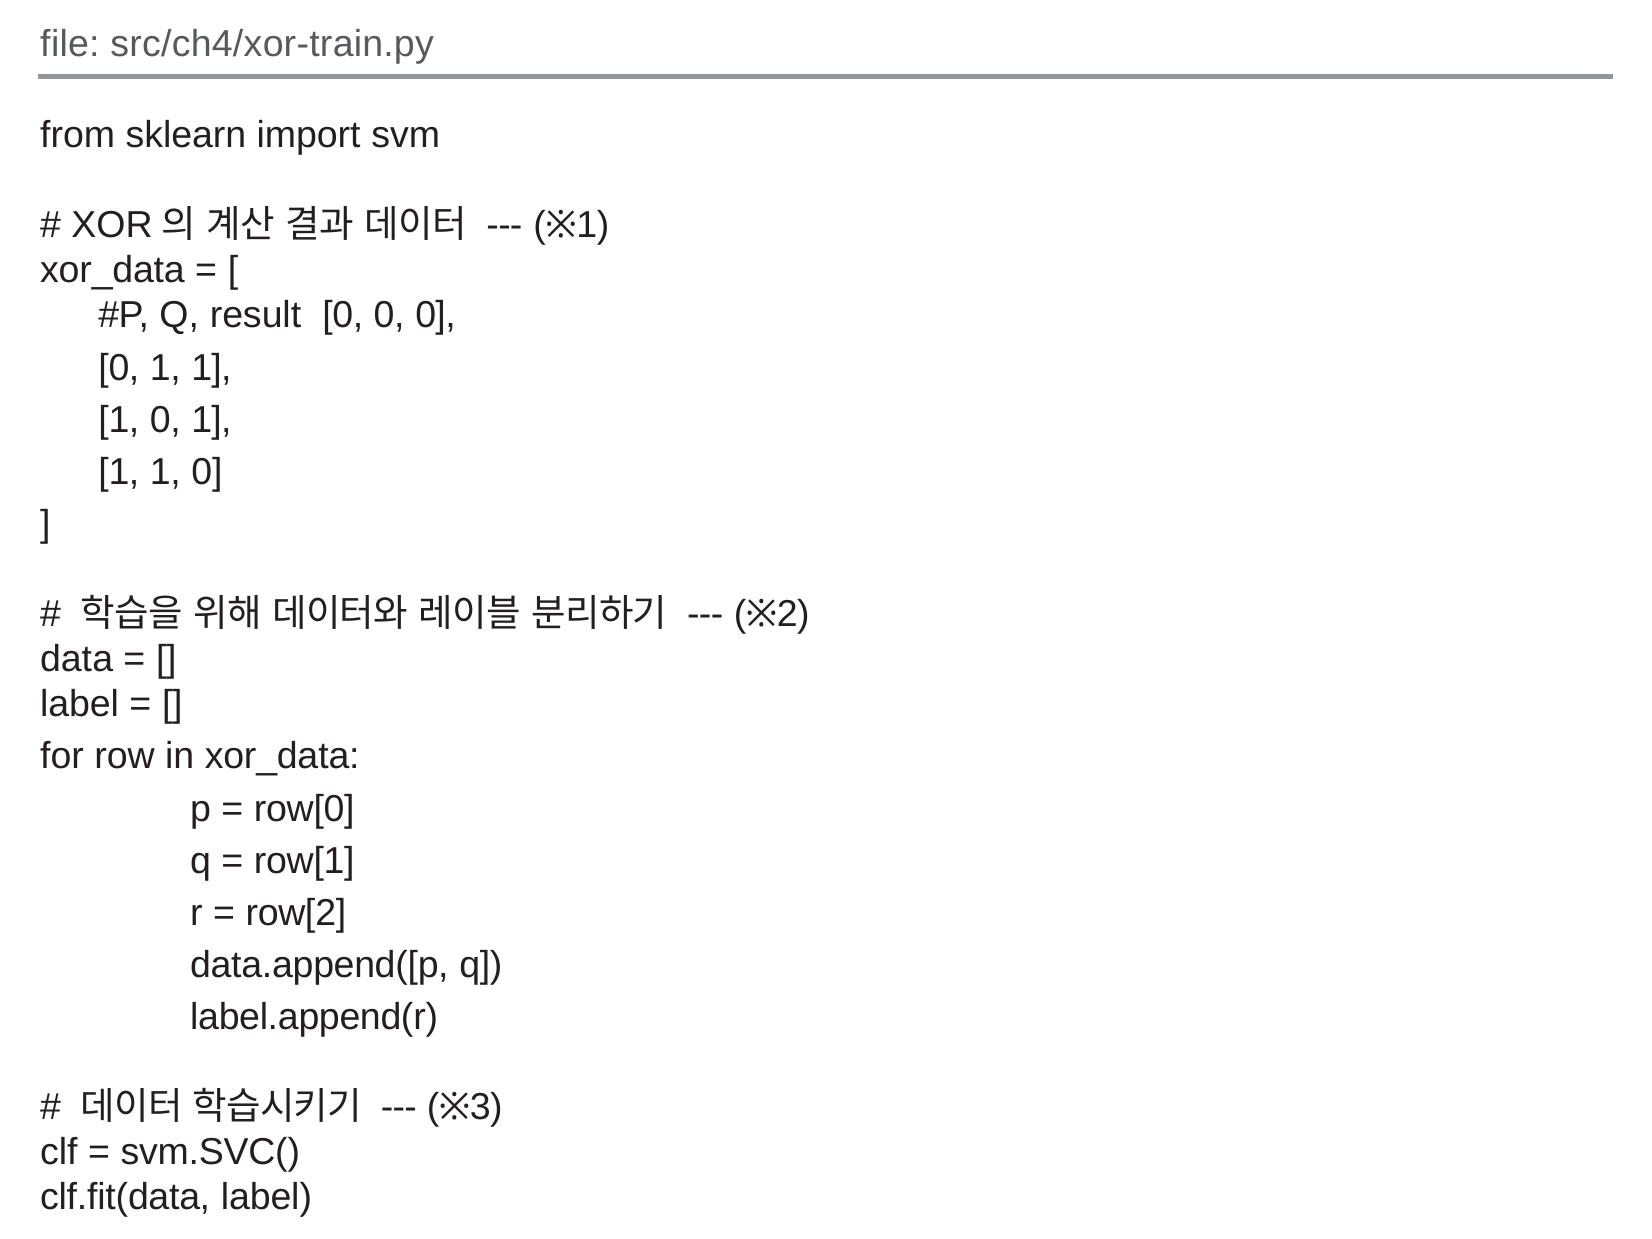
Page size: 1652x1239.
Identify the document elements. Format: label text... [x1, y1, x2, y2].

text_box file: src/ch4/xor-train.py from sklearn import svm # XOR의 계산 결과 데이터 --- (※1) xor_data = [ #P, Q, result [0, 0, 0], [0, 1, 1], [1, 0, 1], [1, 1, 0] ] # 학습을 위해 데이터와 레이블 분리하기 --- (※2) data = [] label = [] for row in xor_data: p = row[0] q = row[1] r = row[2] data.append([p, q]) label.append(r) # 데이터 학습시키기 --- (※3) clf = svm.SVC() clf.fit(data, label) [38, 19, 1639, 1218]
